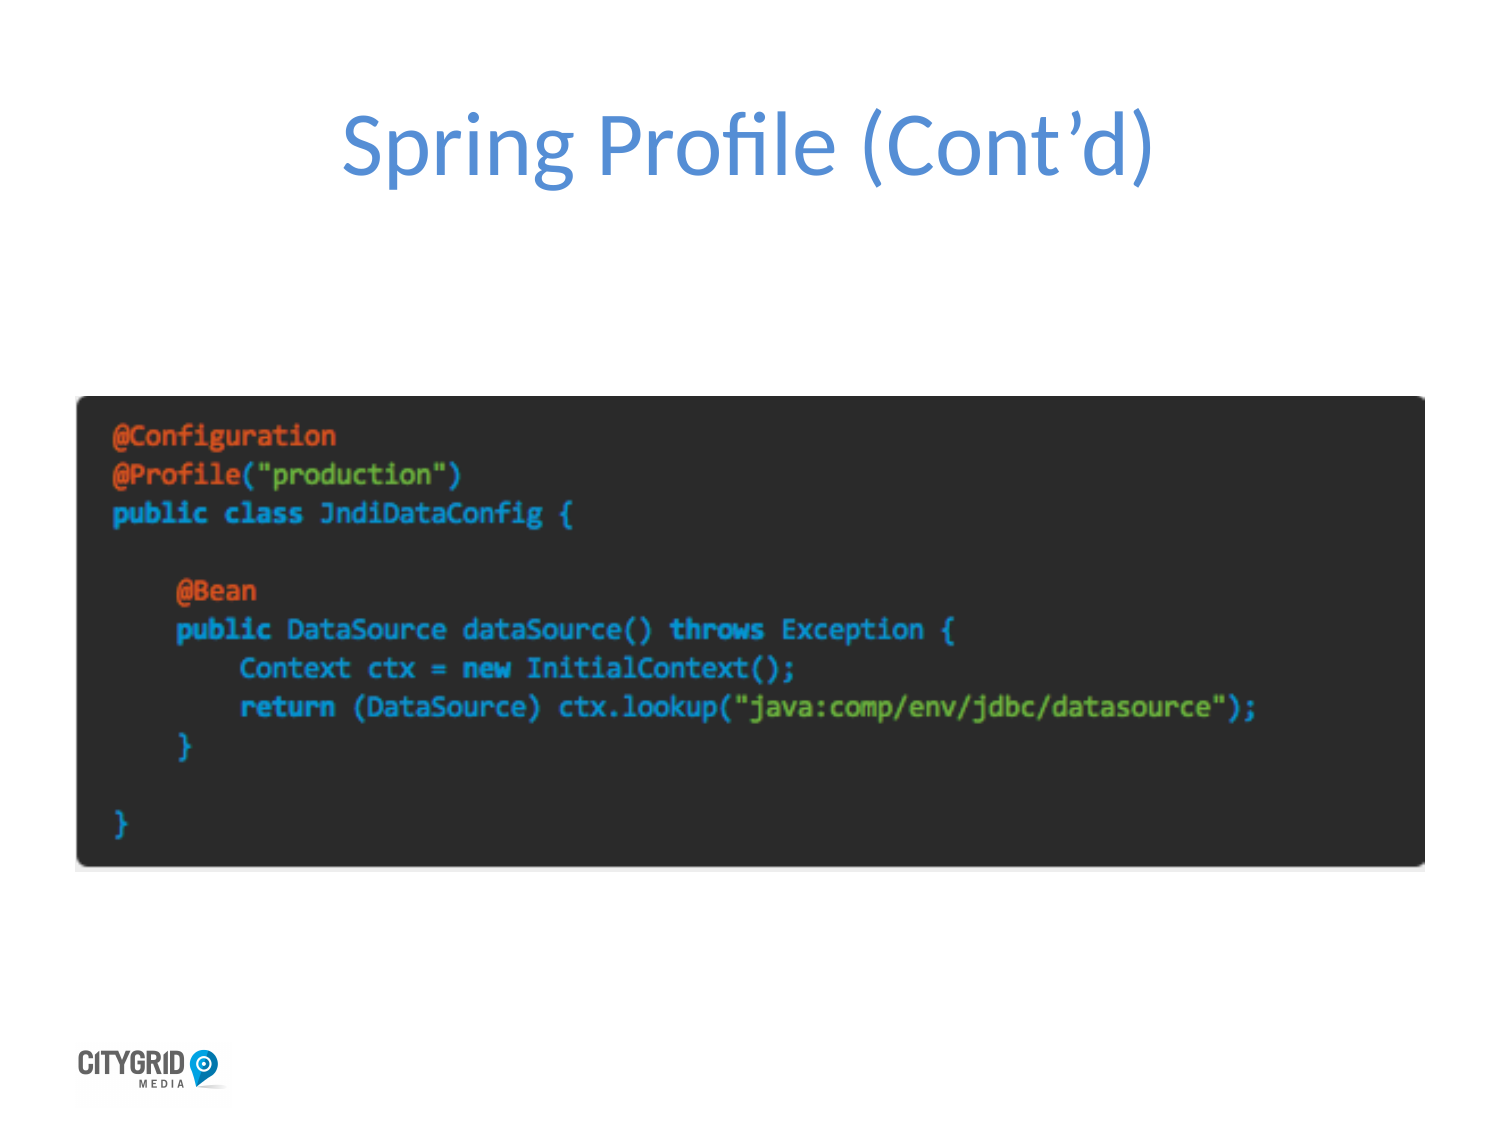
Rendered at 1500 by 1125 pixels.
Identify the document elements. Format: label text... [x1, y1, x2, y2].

title Spring Profile (Cont’d) [75, 45, 1425, 233]
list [74, 262, 1426, 1006]
picture [75, 1042, 232, 1108]
